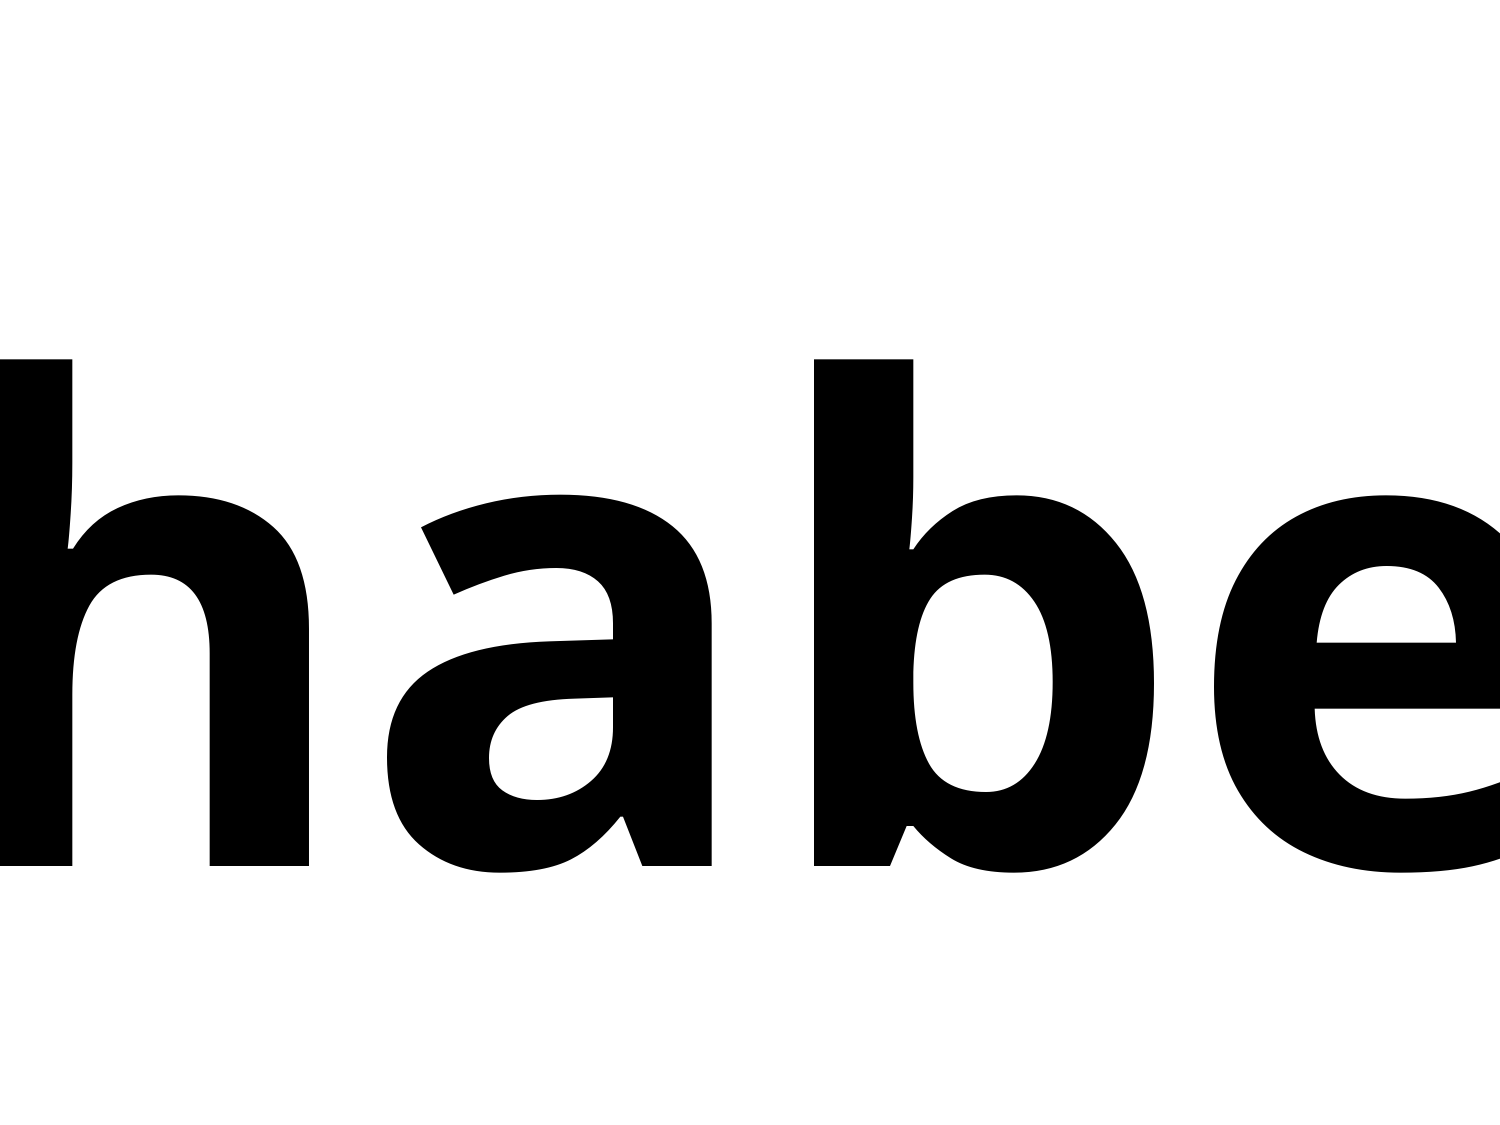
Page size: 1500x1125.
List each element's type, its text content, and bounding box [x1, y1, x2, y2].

text_box habe [74, 149, 1425, 1050]
